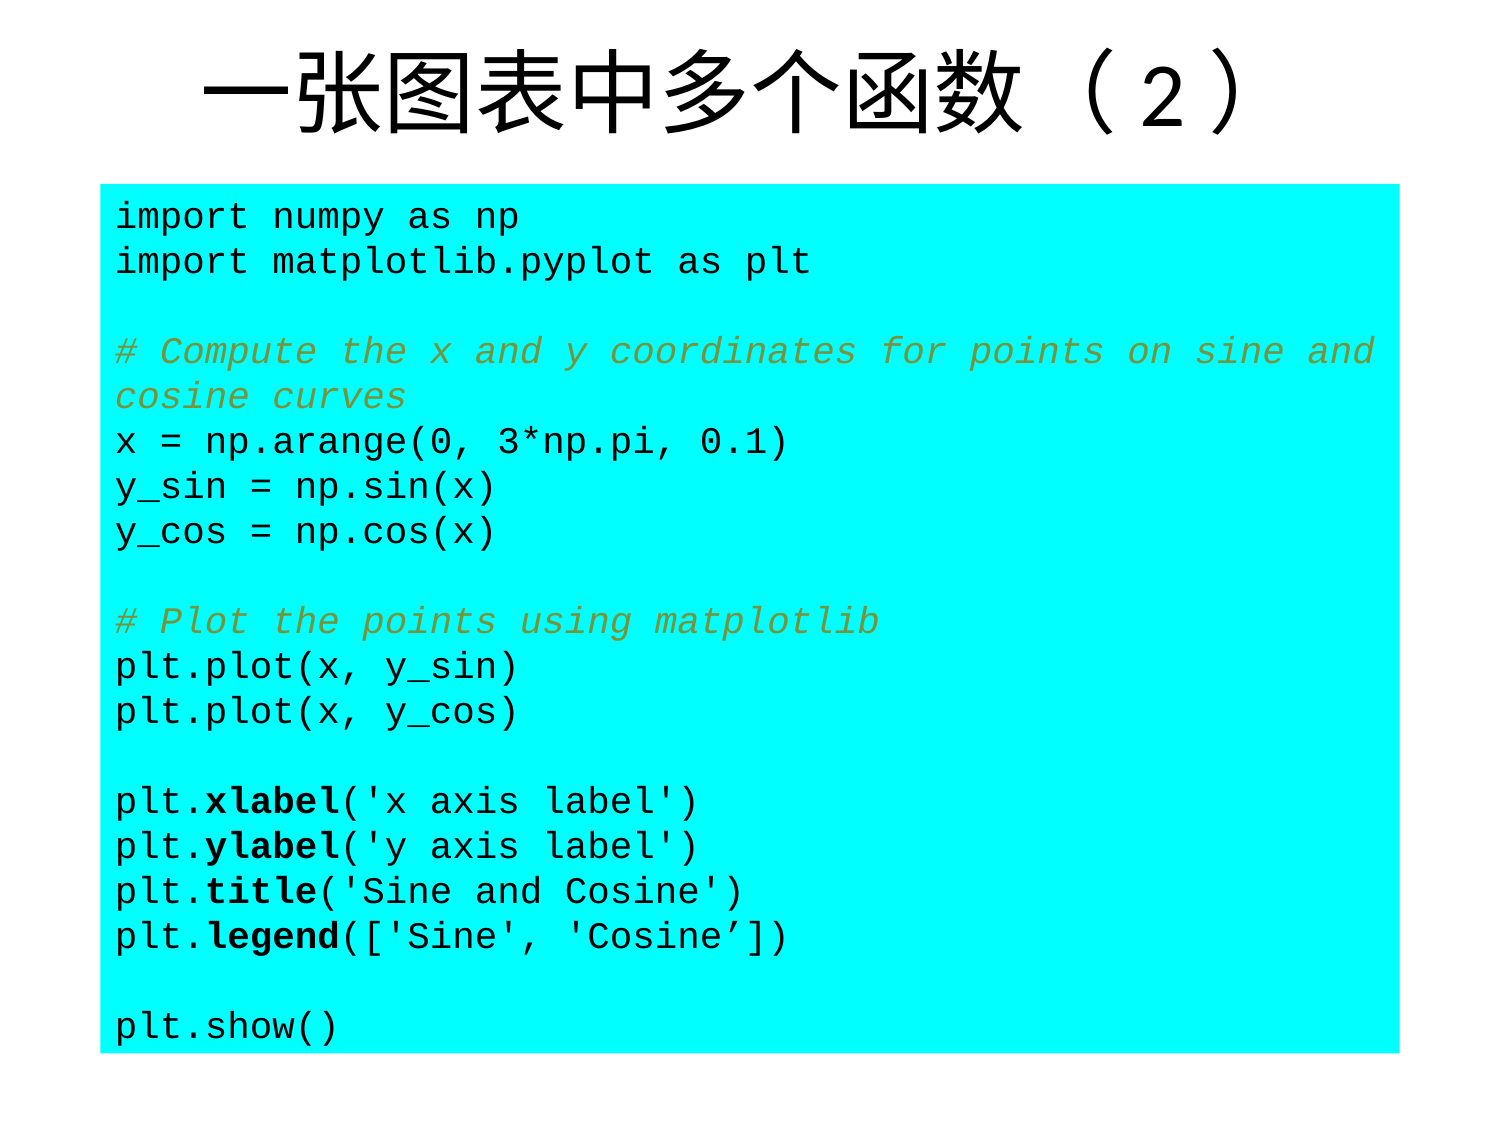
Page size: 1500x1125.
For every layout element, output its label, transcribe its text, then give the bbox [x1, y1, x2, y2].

title 一张图表中多个函数（2） [75, 0, 1425, 184]
text_box import numpy as np import matplotlib.pyplot as plt # Compute the x and y coordinates for points on sine and cosine curves x = np.arange(0, 3*np.pi, 0.1) y_sin = np.sin(x) y_cos = np.cos(x) # Plot the points using matplotlib plt.plot(x, y_sin) plt.plot(x, y_cos) plt.xlabel('x axis label') plt.ylabel('y axis label') plt.title('Sine and Cosine') plt.legend(['Sine', 'Cosine’]) plt.show() [100, 183, 1400, 1054]
